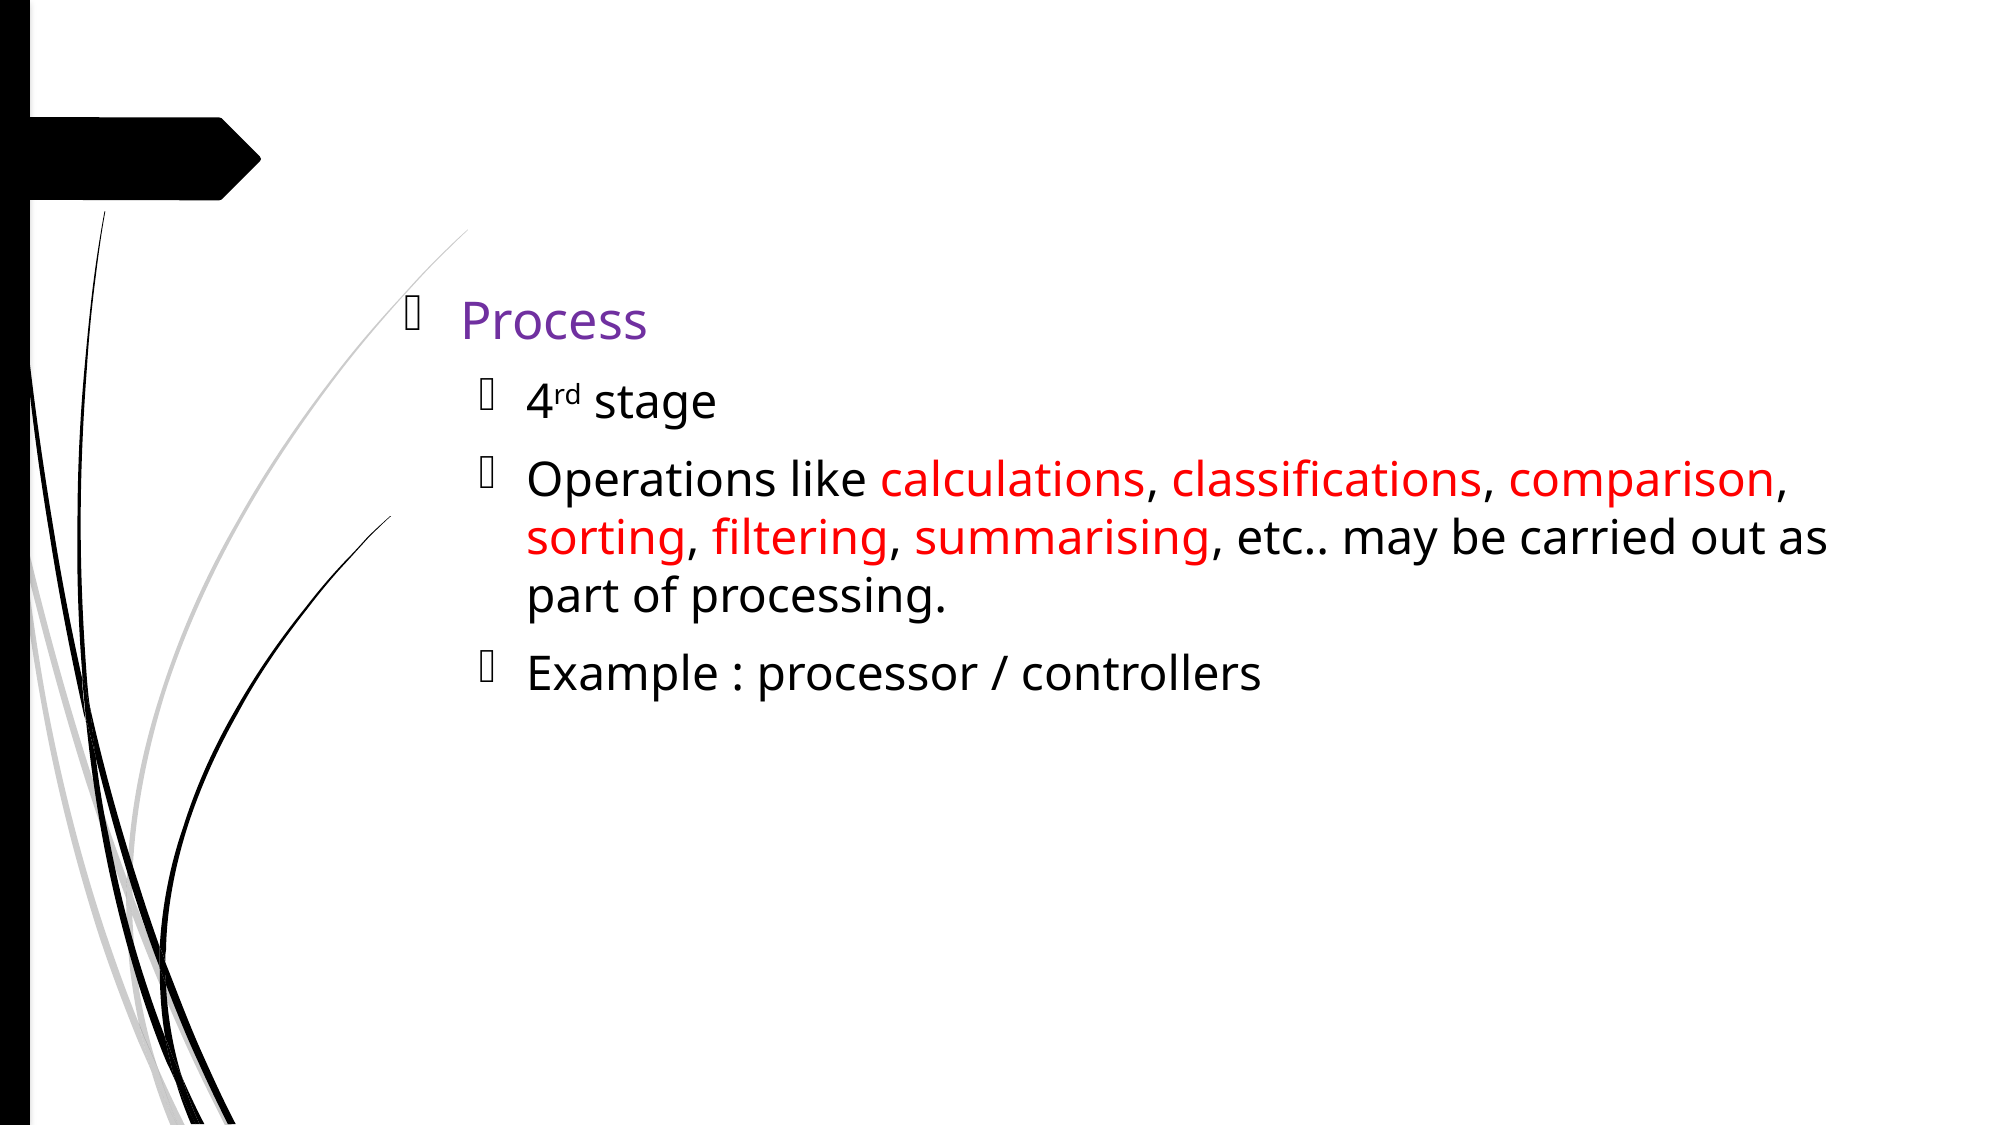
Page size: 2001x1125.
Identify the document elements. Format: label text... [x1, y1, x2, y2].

list Process 4rd stage Operations like calculations, classifications, comparison, sorting, filtering, summarising, etc.. may be carried out as part of processing. Example : processor / controllers [389, 279, 1888, 900]
